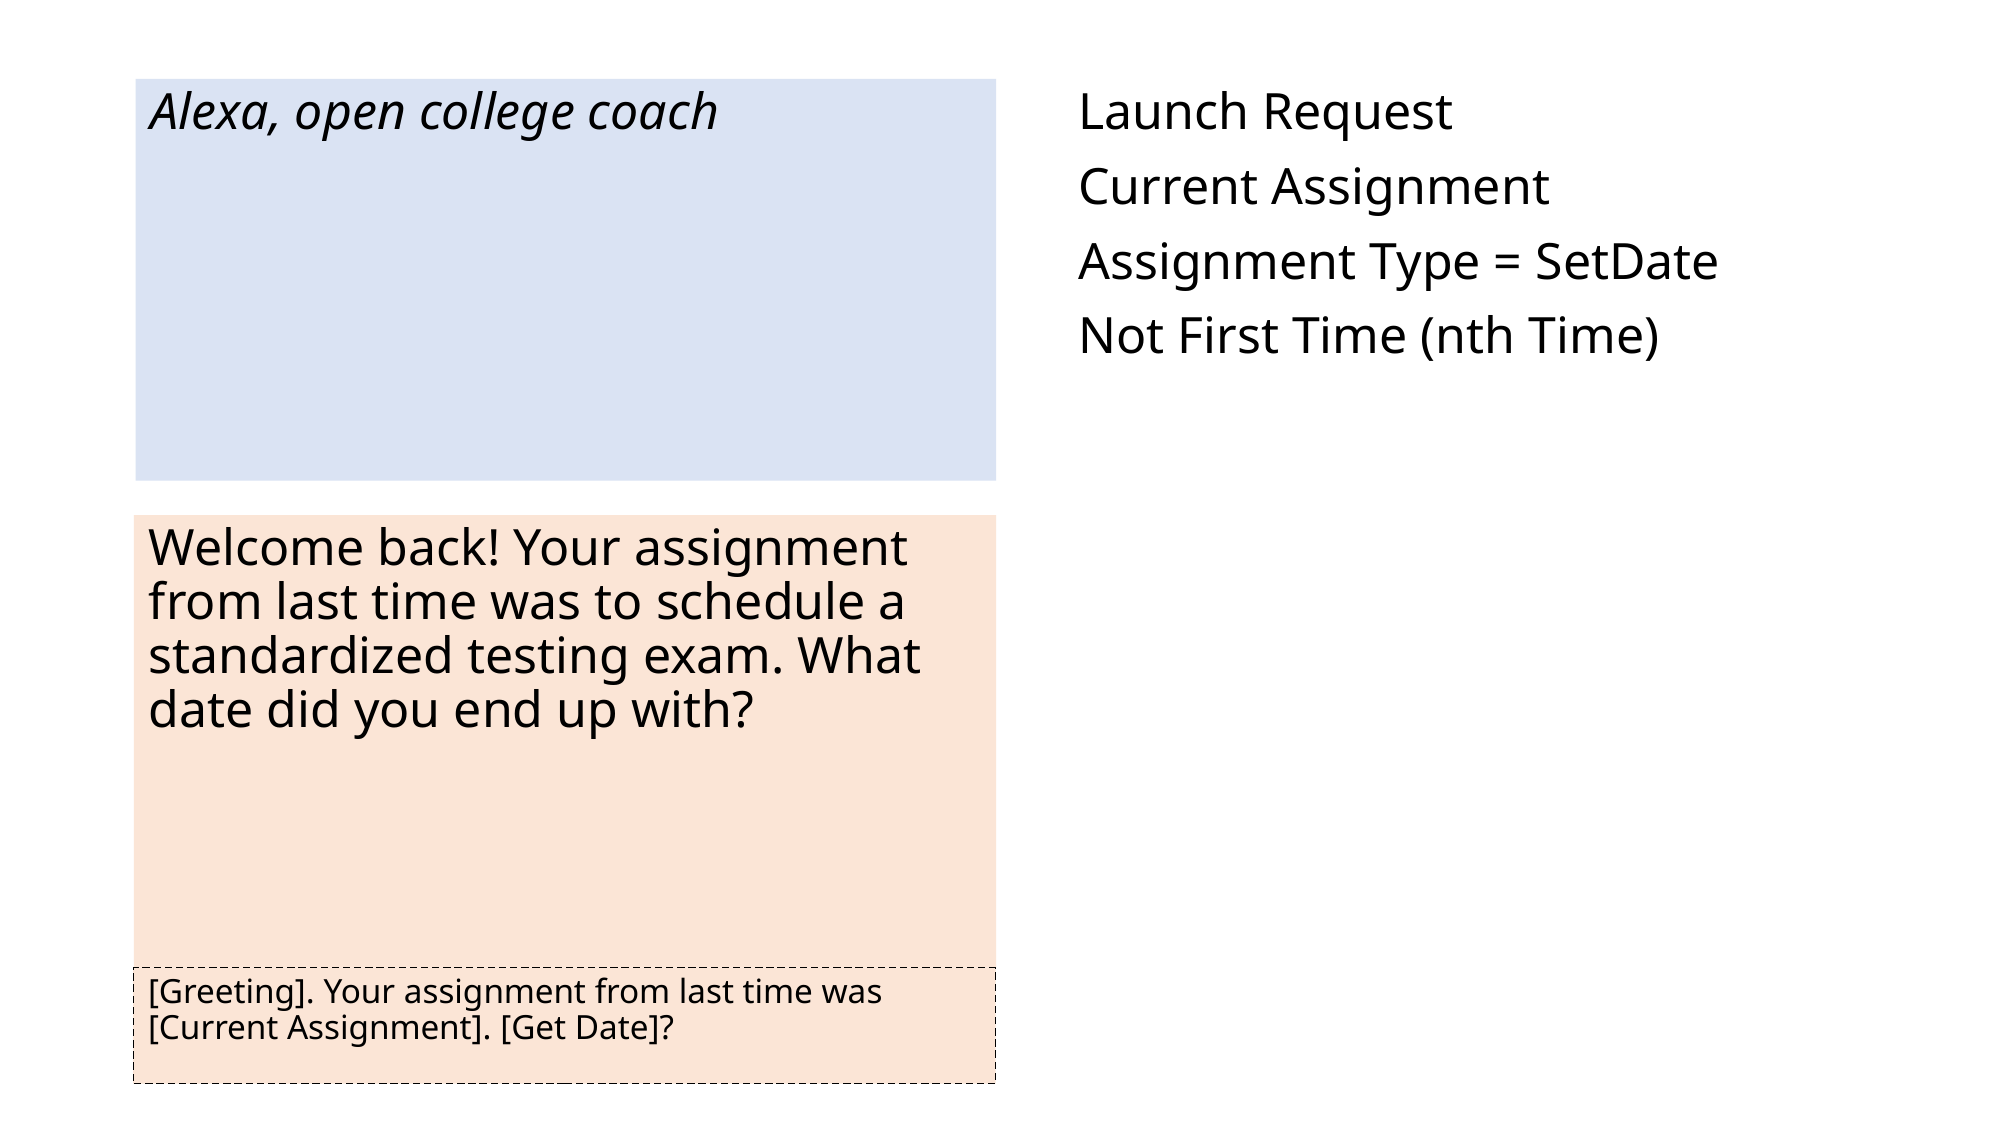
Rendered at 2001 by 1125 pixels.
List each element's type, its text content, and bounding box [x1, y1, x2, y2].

list Alexa, open college coach [135, 78, 997, 481]
list [Greeting]. Your assignment from last time was [Current Assignment]. [Get Date]? [133, 967, 996, 1084]
list Welcome back! Your assignment from last time was to schedule a standardized testing exam. What date did you end up with? [133, 515, 997, 968]
list Launch Request Current Assignment Assignment Type = SetDate Not First Time (nth Time) [1063, 78, 1861, 481]
